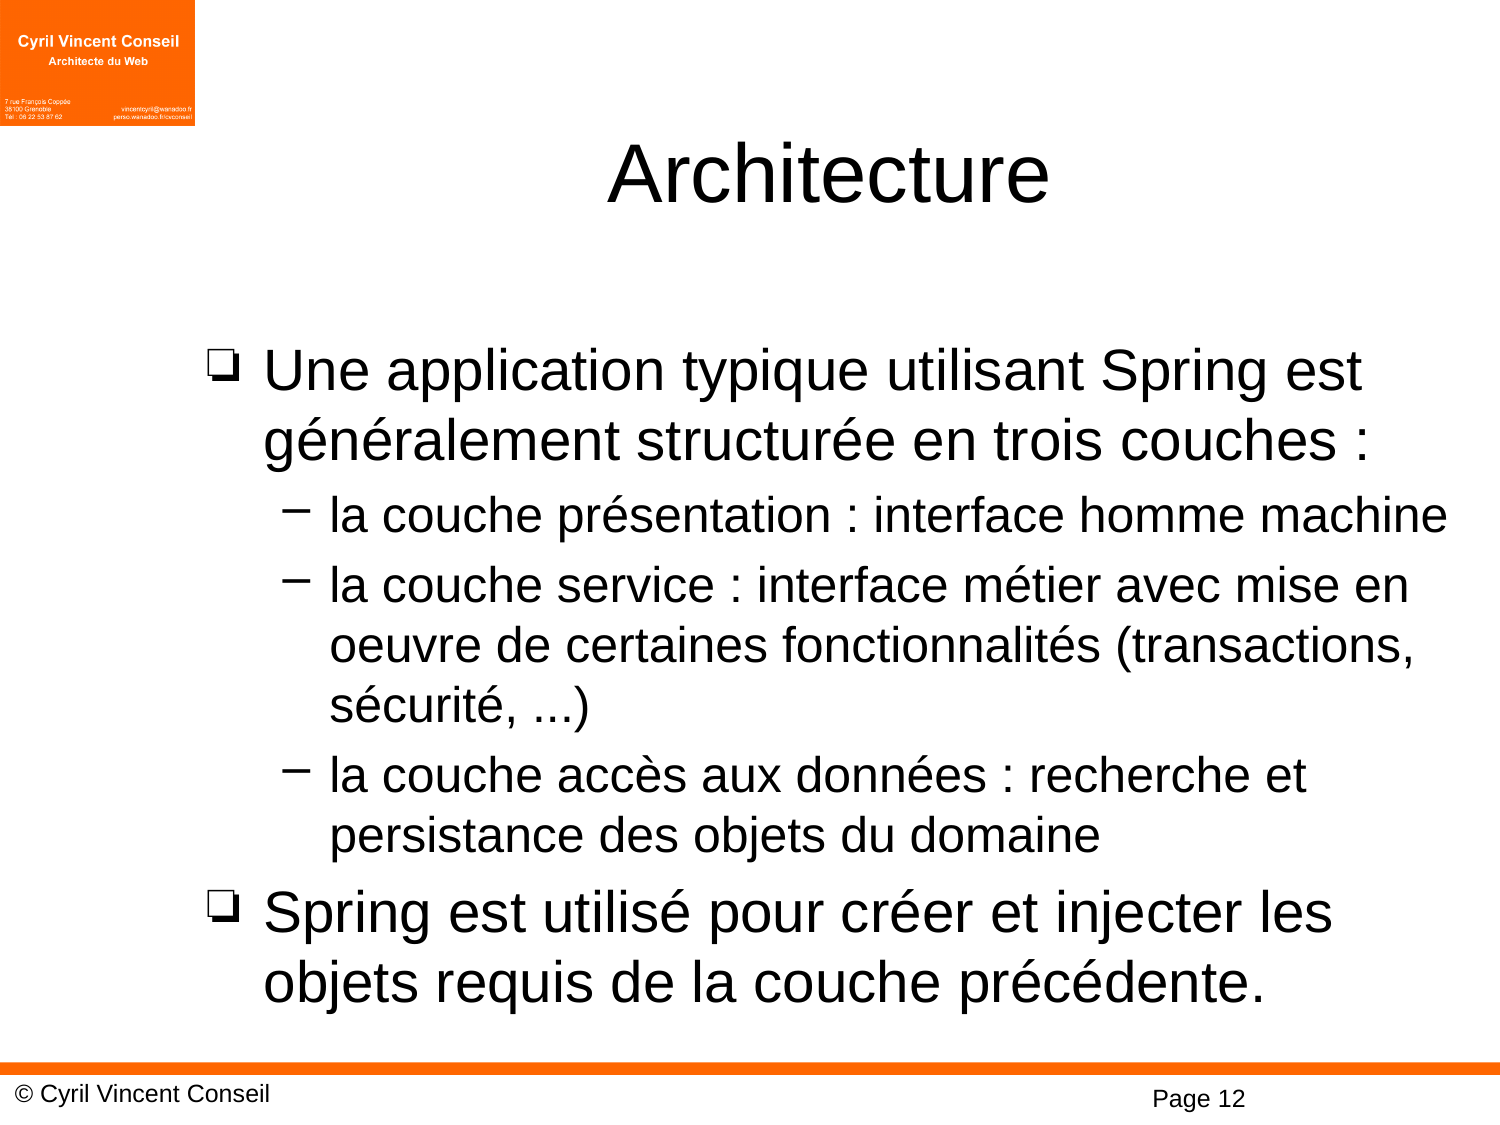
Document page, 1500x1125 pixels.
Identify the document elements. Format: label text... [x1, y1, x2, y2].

list Une application typique utilisant Spring est généralement structurée en trois couches : la couche présentation : interface homme machine la couche service : interface métier avec mise en oeuvre de certaines fonctionnalités (transactions, sécurité, ...) la couche accès aux données : recherche et persistance des objets du domaine Spring est utilisé pour créer et injecter les objets requis de la couche précédente. [192, 324, 1468, 1000]
picture [0, 0, 195, 126]
title Architecture [192, 75, 1468, 263]
